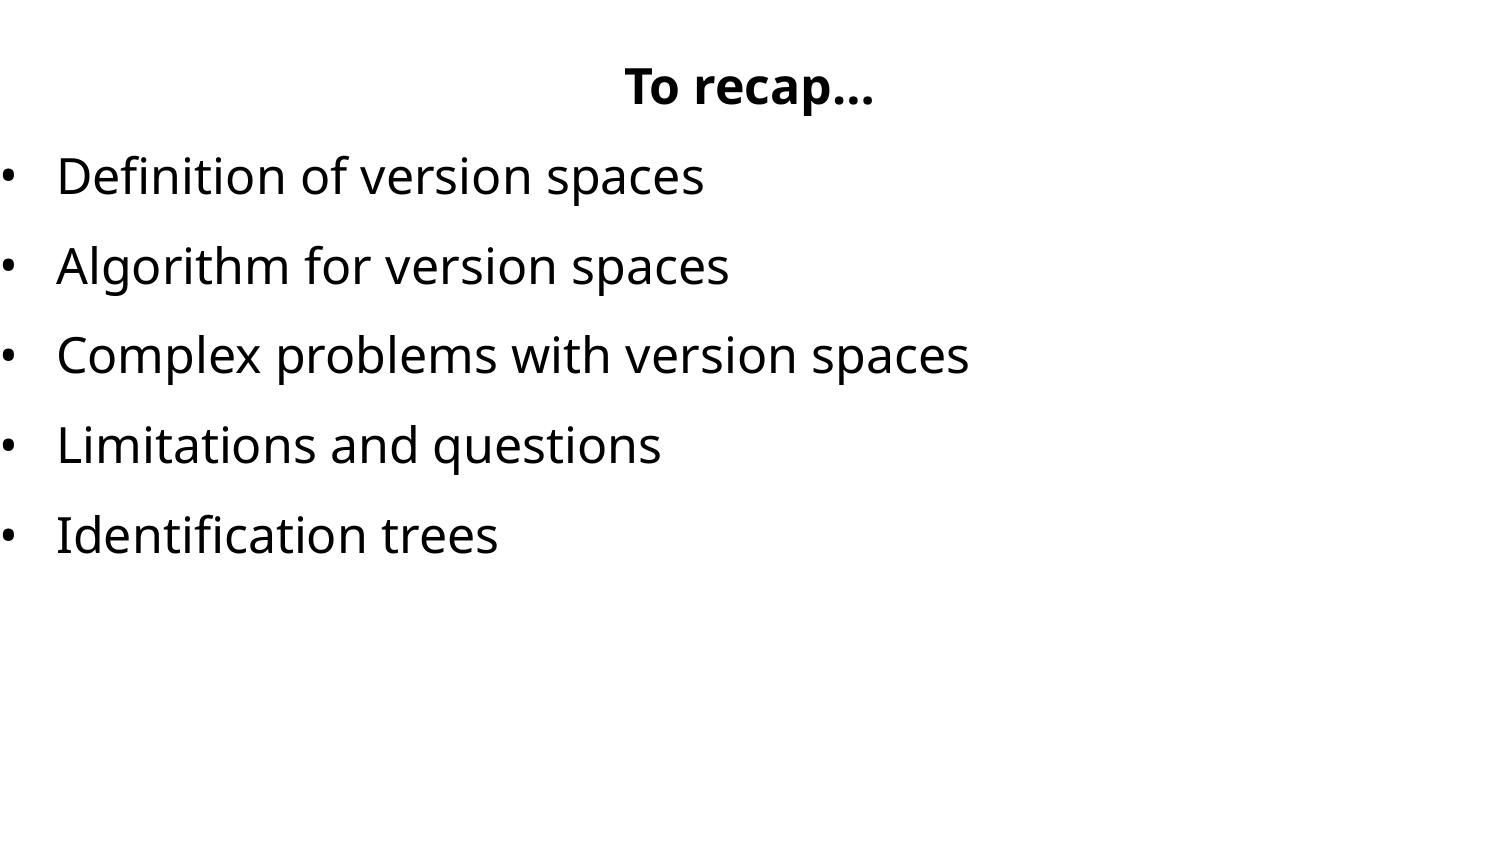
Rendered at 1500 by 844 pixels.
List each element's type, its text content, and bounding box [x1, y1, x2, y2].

text_box To recap… Definition of version spaces Algorithm for version spaces Complex problems with version spaces Limitations and questions Identification trees [0, 46, 1500, 844]
